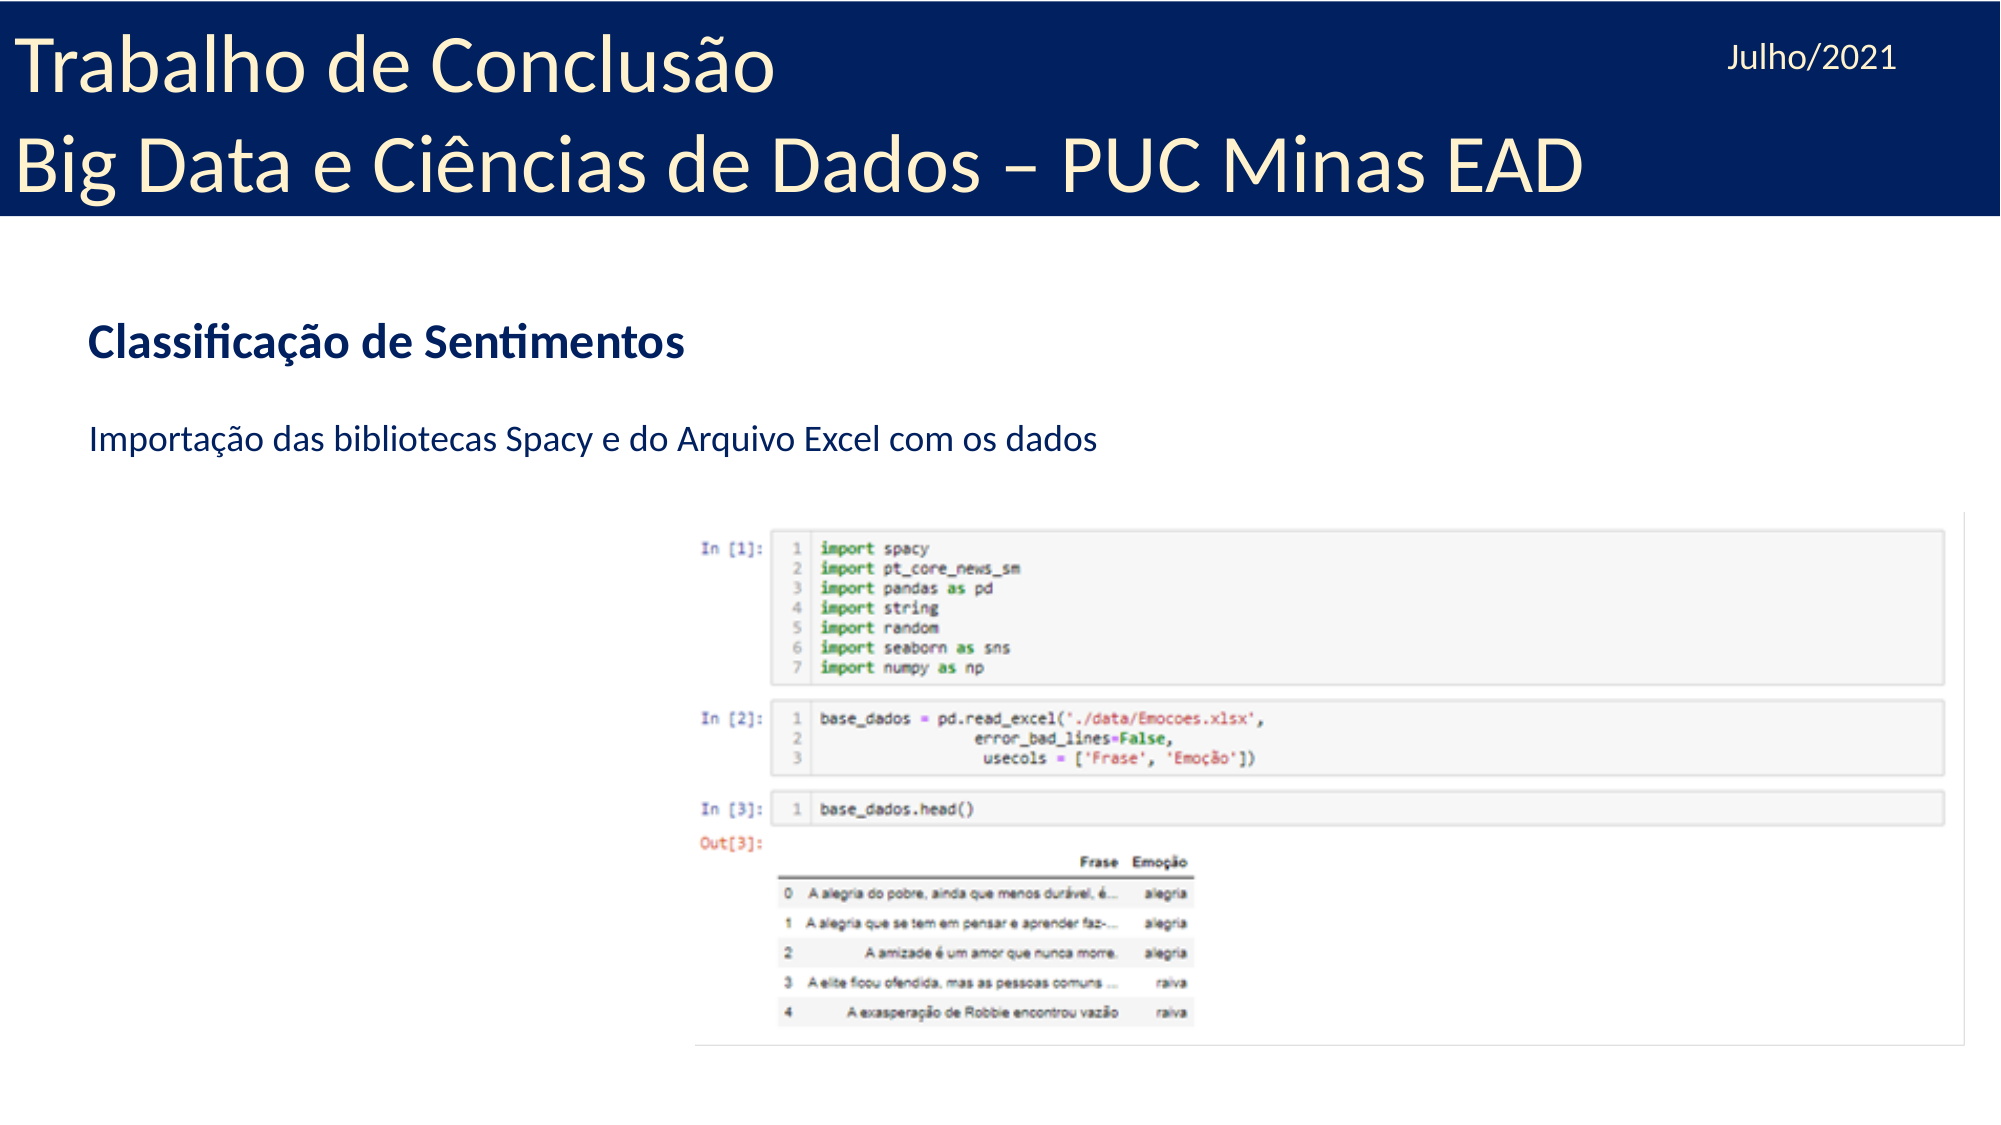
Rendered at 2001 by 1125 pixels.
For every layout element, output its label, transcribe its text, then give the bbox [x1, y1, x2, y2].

text_box Julho/2021 [1712, 24, 1990, 85]
picture [695, 512, 1967, 1048]
text_box Classificação de Sentimentos Importação das bibliotecas Spacy e do Arquivo Excel com os dados [74, 301, 1748, 557]
text_box Trabalho de Conclusão Big Data e Ciências de Dados – PUC Minas EAD [0, 1, 2000, 217]
